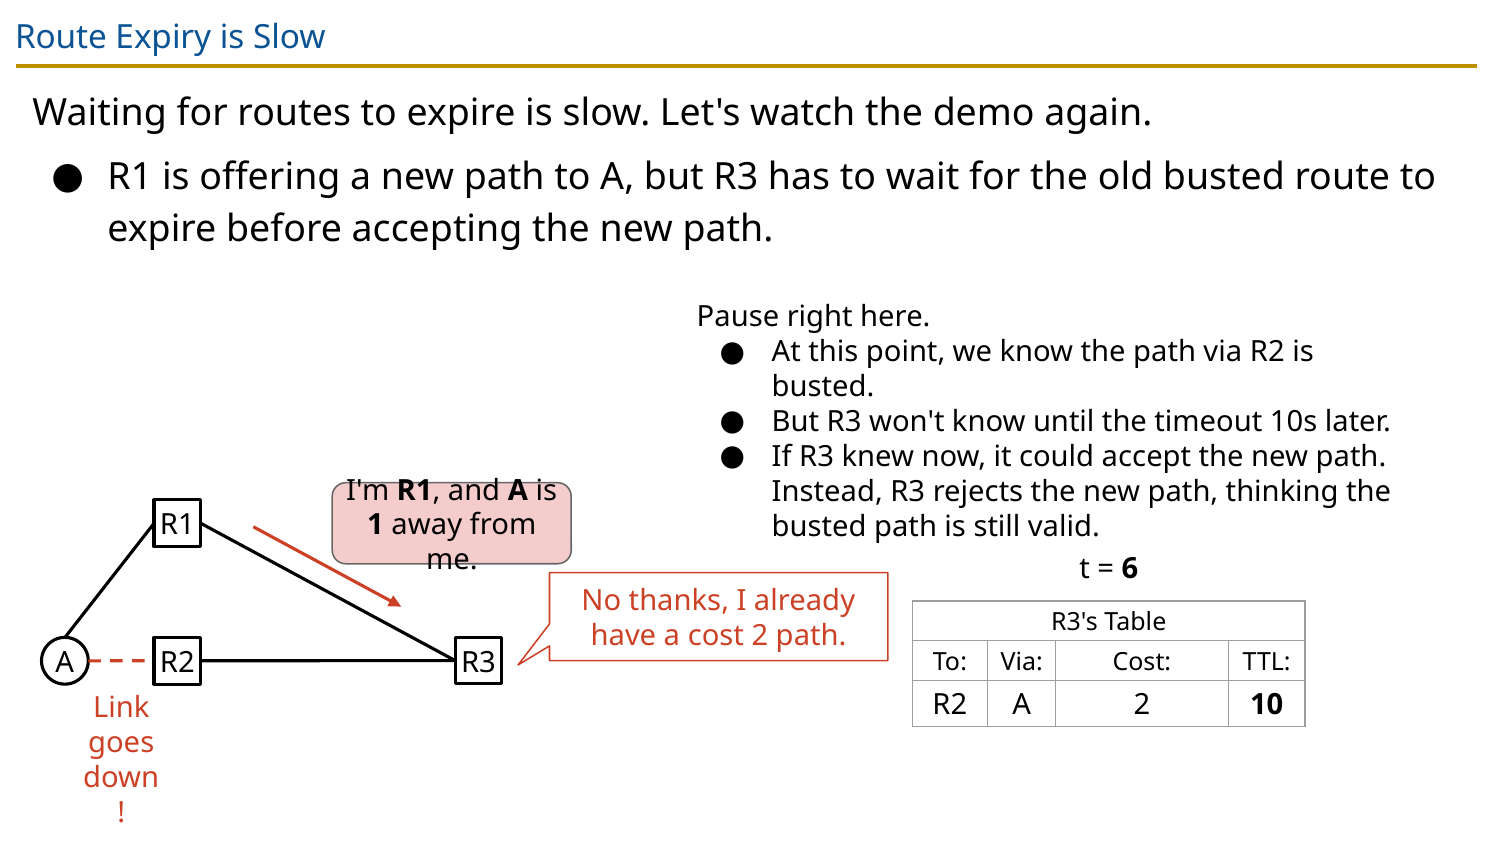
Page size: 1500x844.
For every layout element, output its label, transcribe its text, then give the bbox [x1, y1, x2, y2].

table_cell Cost: [1056, 641, 1228, 680]
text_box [64, 523, 155, 638]
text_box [200, 522, 456, 661]
text_box No thanks, I already have a cost 2 path. [518, 572, 888, 665]
table_cell A [988, 681, 1055, 726]
table_cell 2 [1056, 681, 1228, 726]
text_box I'm R1, and A is 1 away from me. [332, 482, 572, 564]
text_box Link goes down! [76, 684, 166, 833]
title Route Expiry is Slow [0, 0, 1500, 65]
text_box t = 6 [1050, 547, 1167, 590]
text_box Pause right here. At this point, we know the path via R2 is busted. But R3 won't know until the timeout 10s later. If R3 knew now, it could accept the new path. Instead, R3 rejects the new path, thinking the busted path is still valid. [692, 292, 1408, 547]
table_cell TTL: [1229, 641, 1304, 680]
table_cell To: [913, 641, 987, 680]
table_cell 10 [1229, 681, 1304, 726]
table_cell R2 [913, 681, 987, 726]
text_box R2 [154, 637, 201, 685]
text_box R3 [455, 637, 502, 684]
table_cell Via: [988, 641, 1055, 680]
list Waiting for routes to expire is slow. Let's watch the demo again. R1 is offering a new path to A, but R3 has to wait for the old busted route to expire before accepting the new path. [17, 65, 1480, 288]
table_header R3's Table [913, 602, 1304, 640]
text_box R1 [154, 499, 201, 547]
text_box A [41, 638, 89, 685]
